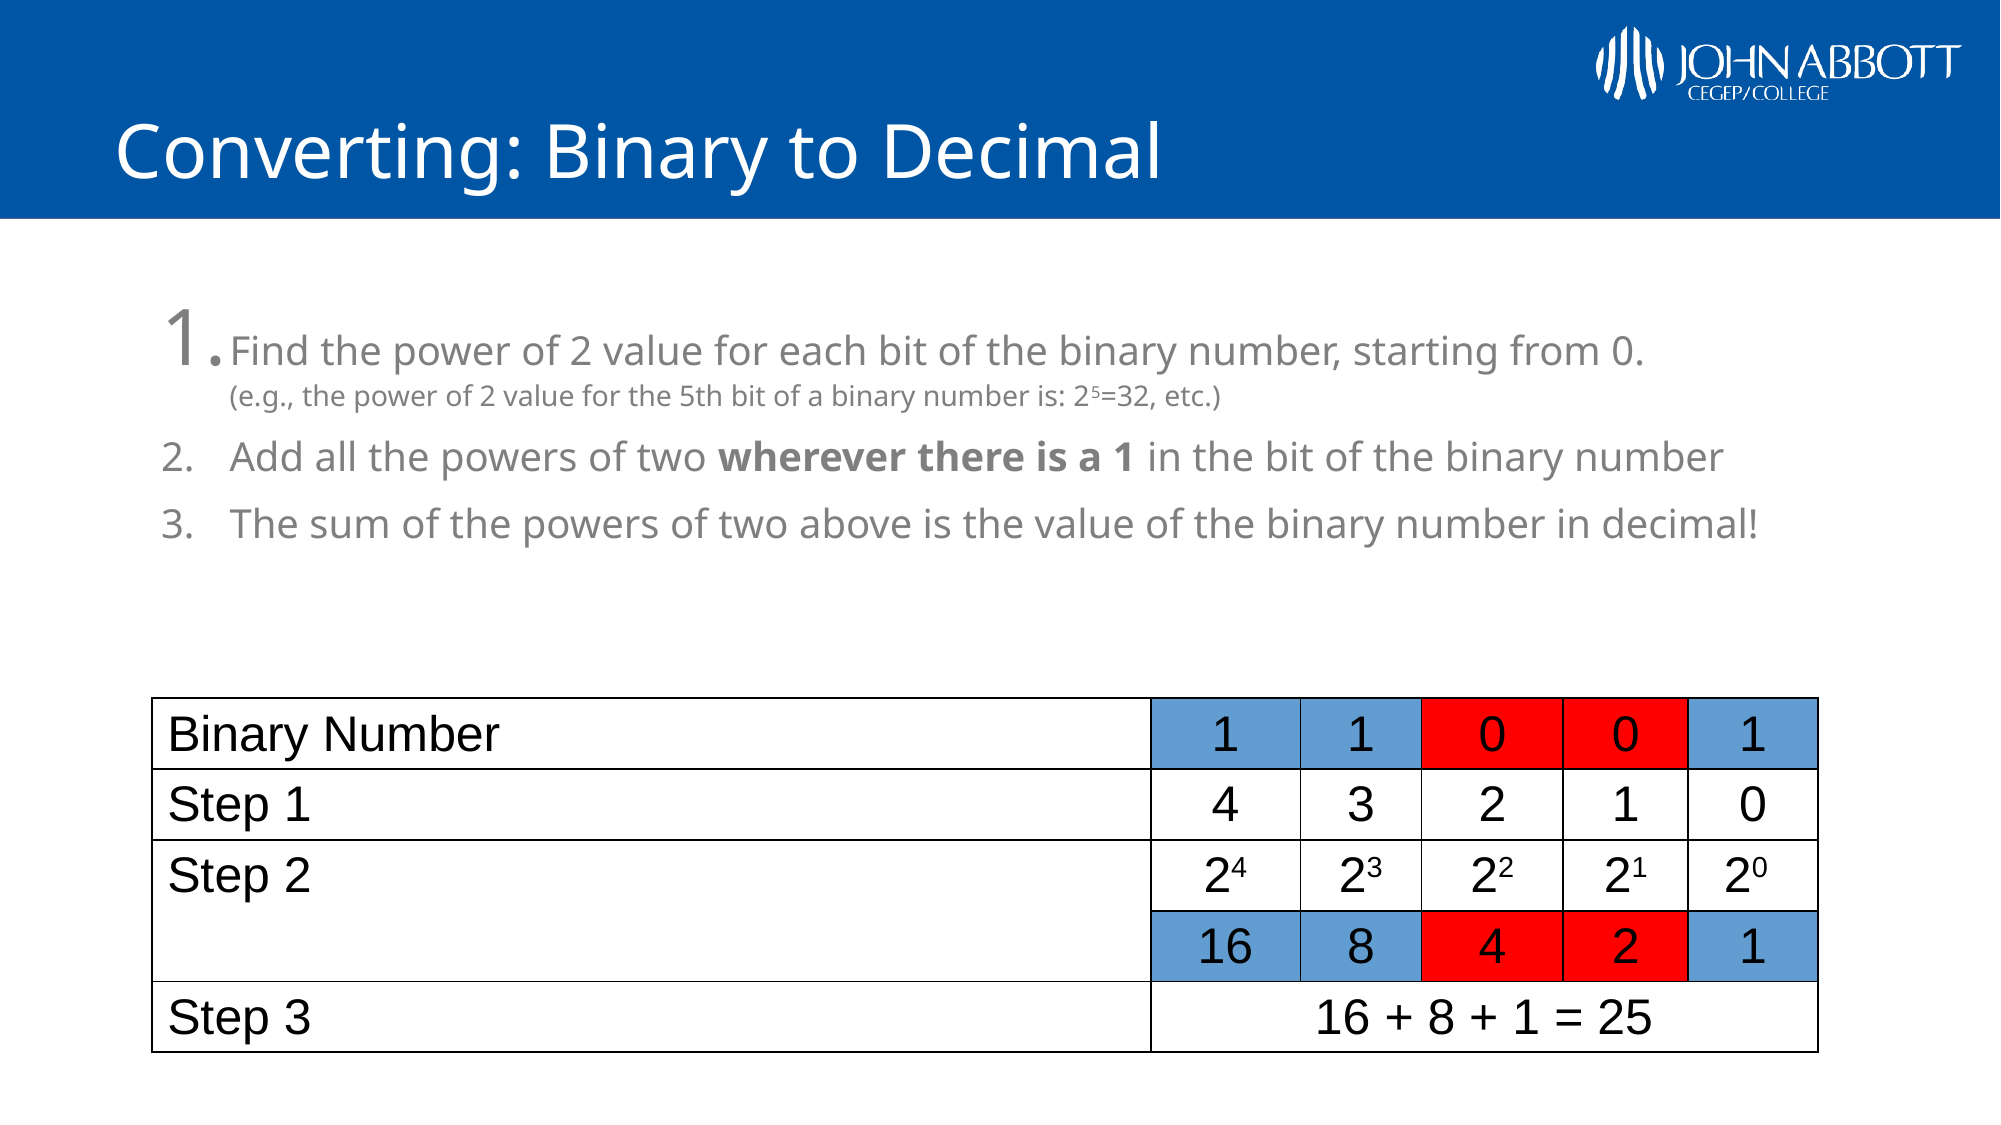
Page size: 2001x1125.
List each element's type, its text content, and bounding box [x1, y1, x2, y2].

table_cell 4 [1422, 912, 1562, 981]
table_cell 22 [1422, 841, 1562, 910]
table_header 0 [1422, 699, 1562, 768]
table_header 1 [1301, 699, 1421, 768]
table_cell 0 [1689, 770, 1817, 839]
table_cell Step 3 [153, 982, 1150, 1051]
table_cell 1 [1689, 912, 1817, 981]
table_cell 23 [1301, 841, 1421, 910]
table_header 0 [1564, 699, 1687, 768]
table_cell 1 [1564, 770, 1687, 839]
list Find the power of 2 value for each bit of the binary number, starting from 0. (e.g., the power of 2 value for the 5th bit of a binary number is: 25=32, etc.) Add all the powers of two wherever there is a 1 in the bit of the binary number The sum of the powers of two above is the value of the binary number in decimal! [137, 250, 1863, 665]
picture [1863, 26, 1962, 100]
table_header 1 [1689, 699, 1817, 768]
table_cell 3 [1301, 770, 1421, 839]
table_cell 20 [1689, 841, 1817, 910]
table_cell 2 [1564, 912, 1687, 981]
table_cell Step 2 [153, 841, 1150, 981]
table_cell 2 [1422, 770, 1562, 839]
table_header Binary Number [153, 699, 1150, 768]
table_cell 8 [1301, 912, 1421, 981]
table_cell 24 [1152, 841, 1300, 910]
table_cell Step 1 [153, 770, 1150, 839]
table_cell 16 + 8 + 1 = 25 [1152, 982, 1817, 1051]
table_header 1 [1152, 699, 1300, 768]
table_cell 16 [1152, 912, 1300, 981]
table_cell 4 [1152, 770, 1300, 839]
table_cell 21 [1564, 841, 1687, 910]
title Converting: Binary to Decimal [99, 0, 1863, 202]
